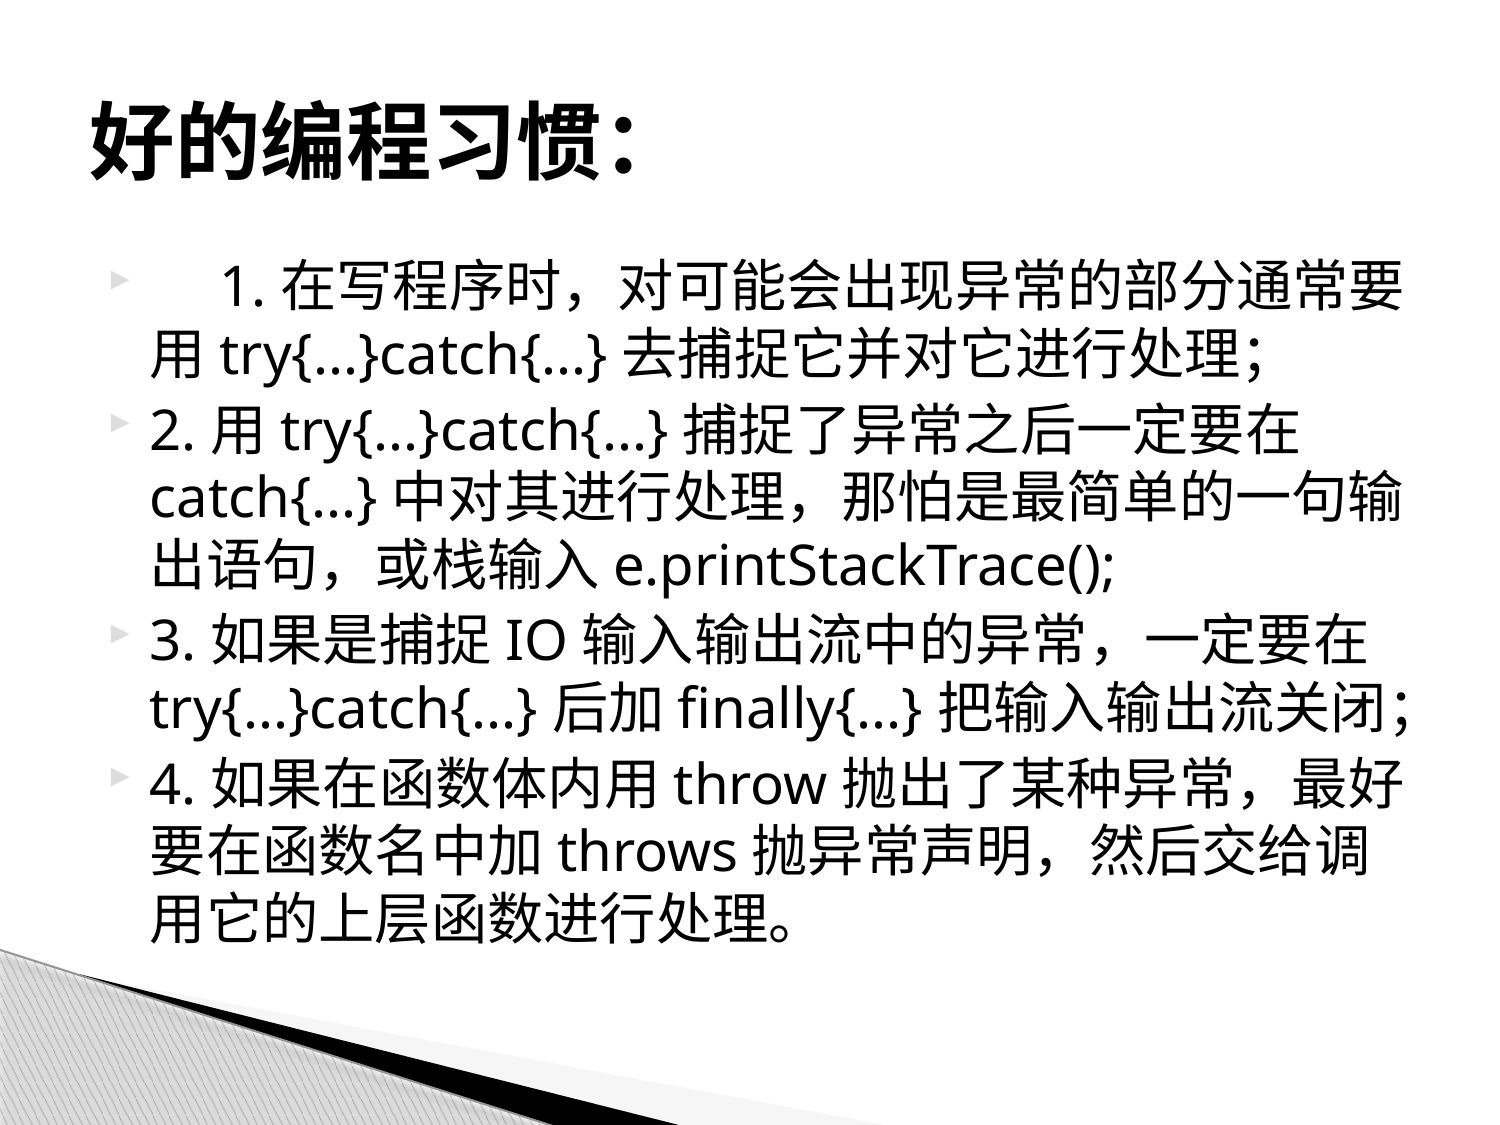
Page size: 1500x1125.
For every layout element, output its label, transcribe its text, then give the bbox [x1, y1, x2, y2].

title 好的编程习惯： [75, 45, 1425, 233]
list 1.在写程序时，对可能会出现异常的部分通常要用try{...}catch{...}去捕捉它并对它进行处理； 2.用try{...}catch{...}捕捉了异常之后一定要在catch{...}中对其进行处理，那怕是最简单的一句输出语句，或栈输入e.printStackTrace(); 3.如果是捕捉IO输入输出流中的异常，一定要在try{...}catch{...}后加finally{...}把输入输出流关闭； 4.如果在函数体内用throw抛出了某种异常，最好要在函数名中加throws抛异常声明，然后交给调用它的上层函数进行处理。 [75, 243, 1425, 986]
